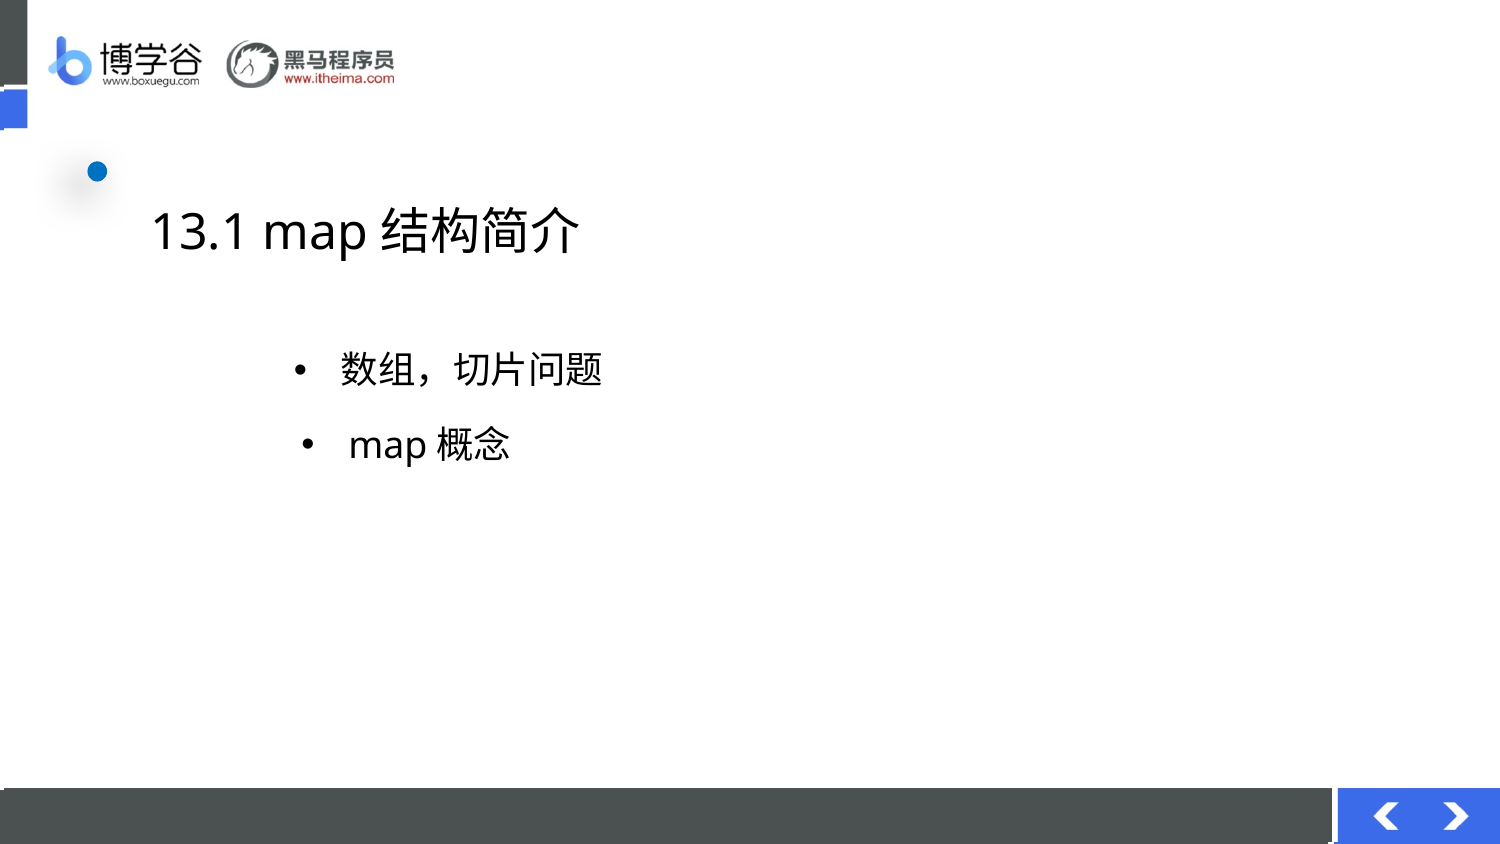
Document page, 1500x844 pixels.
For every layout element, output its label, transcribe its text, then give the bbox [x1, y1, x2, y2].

text_box [85, 159, 110, 184]
title 13.1 map结构简介 [135, 173, 680, 268]
text_box map概念 [286, 413, 526, 474]
picture [0, 0, 1500, 844]
text_box 数组，切片问题 [279, 339, 619, 399]
